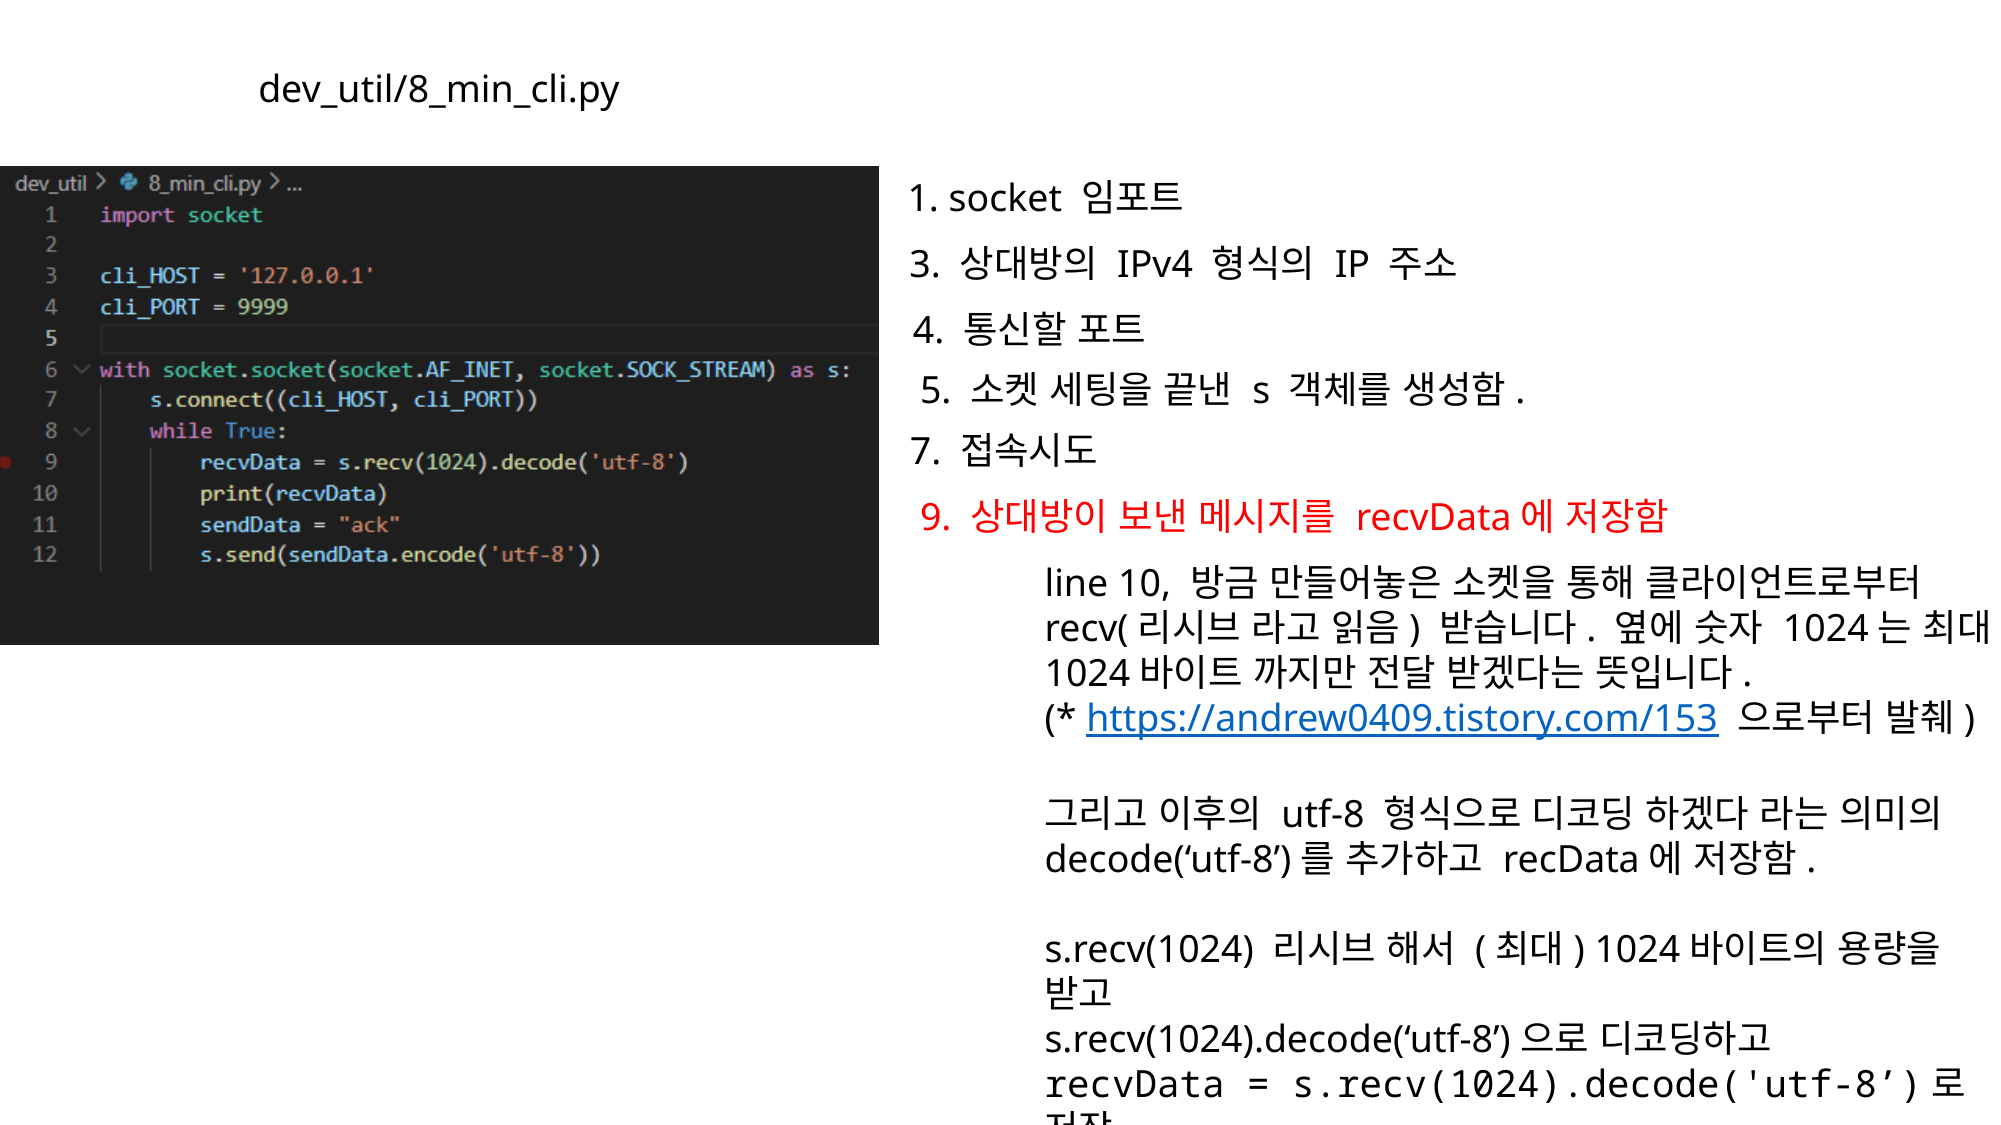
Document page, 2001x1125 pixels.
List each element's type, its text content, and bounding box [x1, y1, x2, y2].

text_box line 10, 방금 만들어놓은 소켓을 통해 클라이언트로부터 recv(리시브 라고 읽음) 받습니다. 옆에 숫자 1024는 최대 1024바이트 까지만 전달 받겠다는 뜻입니다. (* https://andrew0409.tistory.com/153 으로부터 발췌) 그리고 이후의 utf-8 형식으로 디코딩 하겠다 라는 의미의 decode(‘utf-8’)를 추가하고 recData에 저장함. s.recv(1024) 리시브 해서 (최대) 1024바이트의 용량을 받고 s.recv(1024).decode(‘utf-8’)으로 디코딩하고 recvData = s.recv(1024).decode('utf-8’)로 저장 [1029, 551, 2000, 1125]
picture [0, 166, 879, 645]
text_box dev_util/8_min_cli.py [243, 57, 635, 118]
text_box 3. 상대방의 IPv4 형식의 IP 주소 [894, 232, 1473, 293]
text_box 4. 통신할 포트 [898, 298, 1162, 359]
text_box 7. 접속시도 [895, 419, 1114, 480]
text_box 9. 상대방이 보낸 메시지를 recvData에 저장함 [905, 485, 1685, 546]
text_box 5. 소켓 세팅을 끝낸 s 객체를 생성함. [905, 359, 1541, 419]
text_box 1. socket 임포트 [892, 166, 1200, 227]
